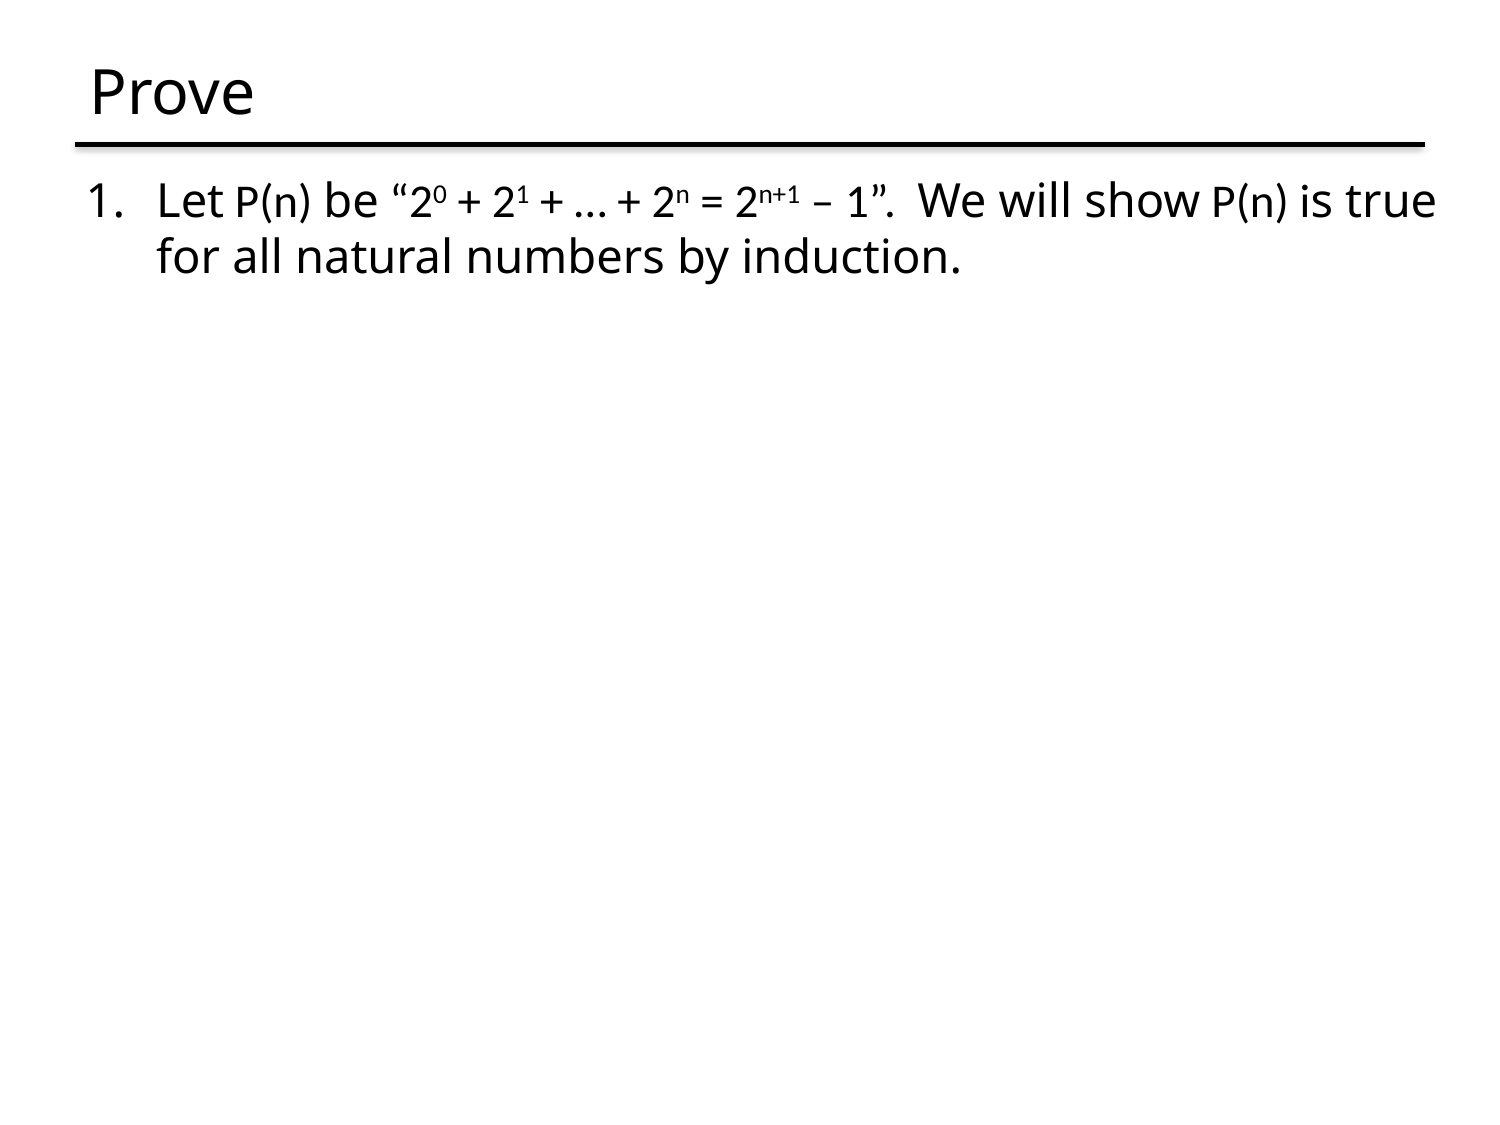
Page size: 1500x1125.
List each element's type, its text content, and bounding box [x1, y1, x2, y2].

list Let P(n) be “20 + 21 + … + 2n = 2n+1 – 1”. We will show P(n) is true for all natural numbers by induction. Base Case (n=0): 20 = 1 = 2 – 1 = 20+1 – 1 Induction Hypothesis: Suppose that P(k) is true for some arbitrary integer k ≥ 0. Induction Step: Goal: Show P(k+1), i.e. show 1 + 2 + … + 2k + 2k+1 = 2k+2 – 1 1 + 2 + … + 2k = 2k+1 – 1 by IH Adding 2k+1 to both sides, we get: 1 + 2 + … + 2k + 2k+1 = 2k+1 + 2k+1 – 1 Note that 2k+1 + 2k+1 = 2(2k+1) = 2k+2. So, we have 1 + 2 + … + 2k + 2k+1 = 2k+2 – 1, which is exactly P(k+1). 5. Thus P(k) is true for all k ∈ℕ, by induction. [62, 162, 1500, 1074]
